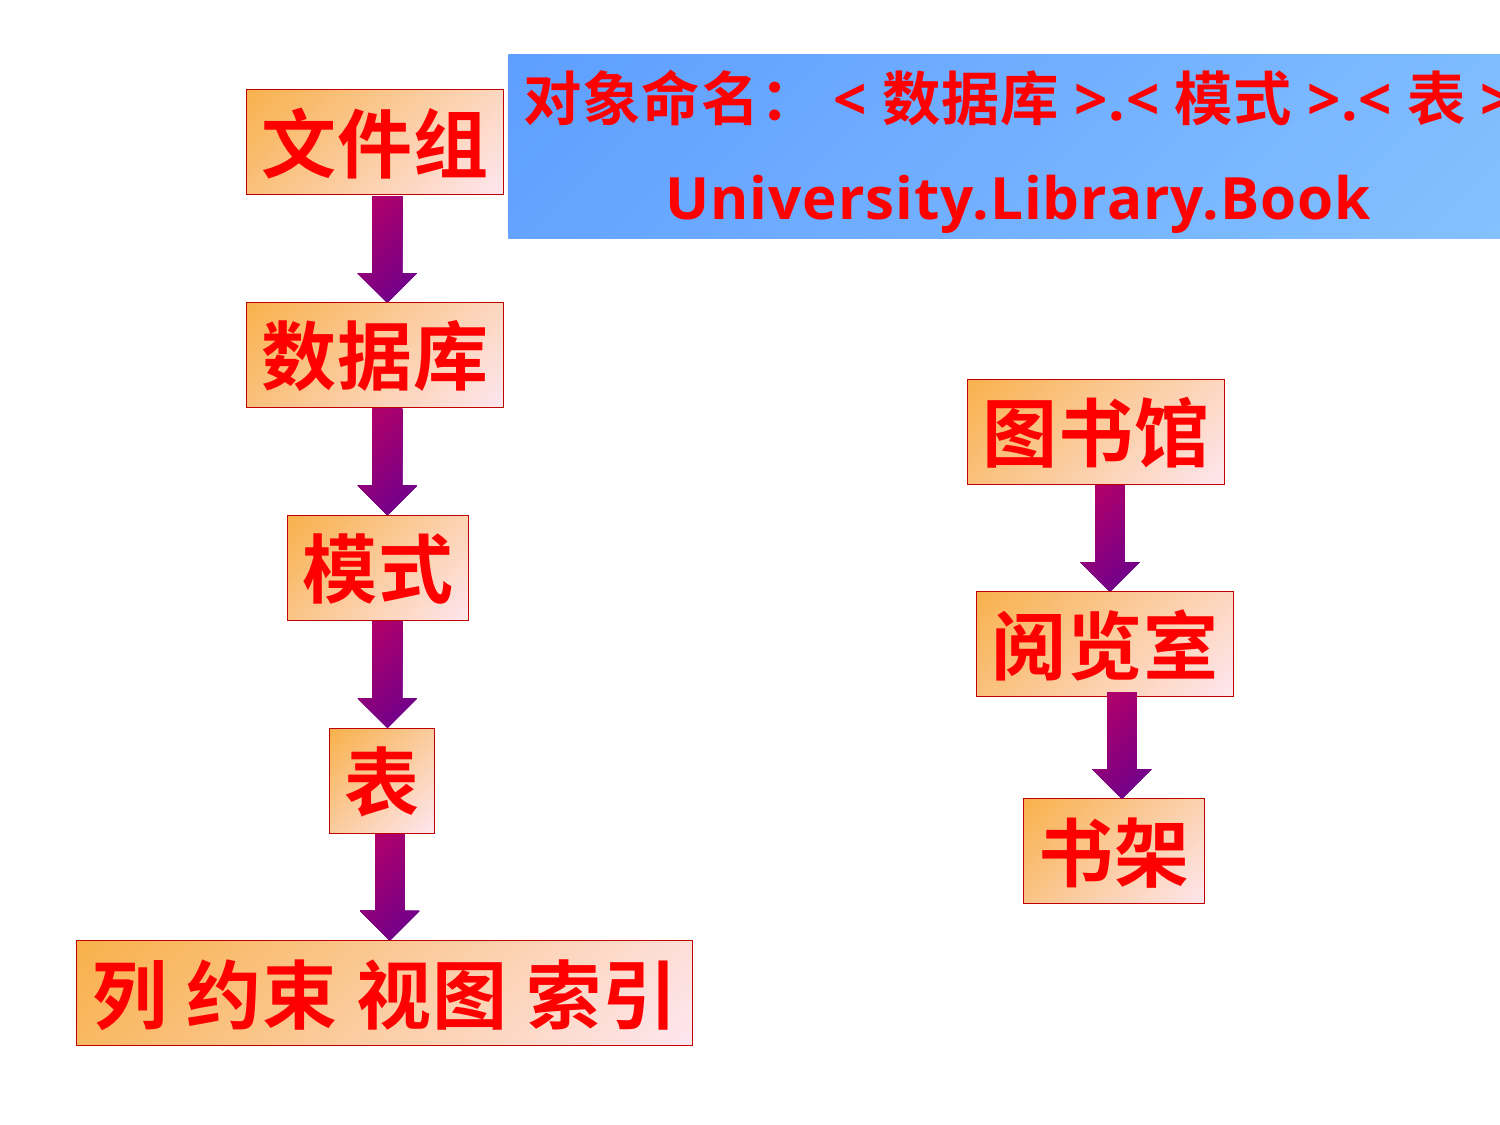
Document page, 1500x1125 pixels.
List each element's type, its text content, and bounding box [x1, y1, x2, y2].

text_box 阅览室 [976, 591, 1234, 697]
text_box 列 约束 视图 索引 [76, 940, 693, 1046]
text_box 对象命名：<数据库>.<模式>.<表> University.Library.Book [508, 54, 1500, 239]
text_box 模式 [287, 515, 469, 621]
text_box [357, 196, 417, 302]
text_box 图书馆 [967, 379, 1225, 485]
text_box 文件组 [246, 89, 504, 195]
text_box [1092, 692, 1152, 799]
text_box 表 [329, 728, 435, 834]
text_box [357, 621, 417, 728]
text_box [357, 408, 417, 515]
text_box 书架 [1023, 798, 1205, 904]
text_box [360, 834, 420, 940]
text_box [1080, 485, 1140, 591]
text_box 数据库 [246, 302, 504, 408]
